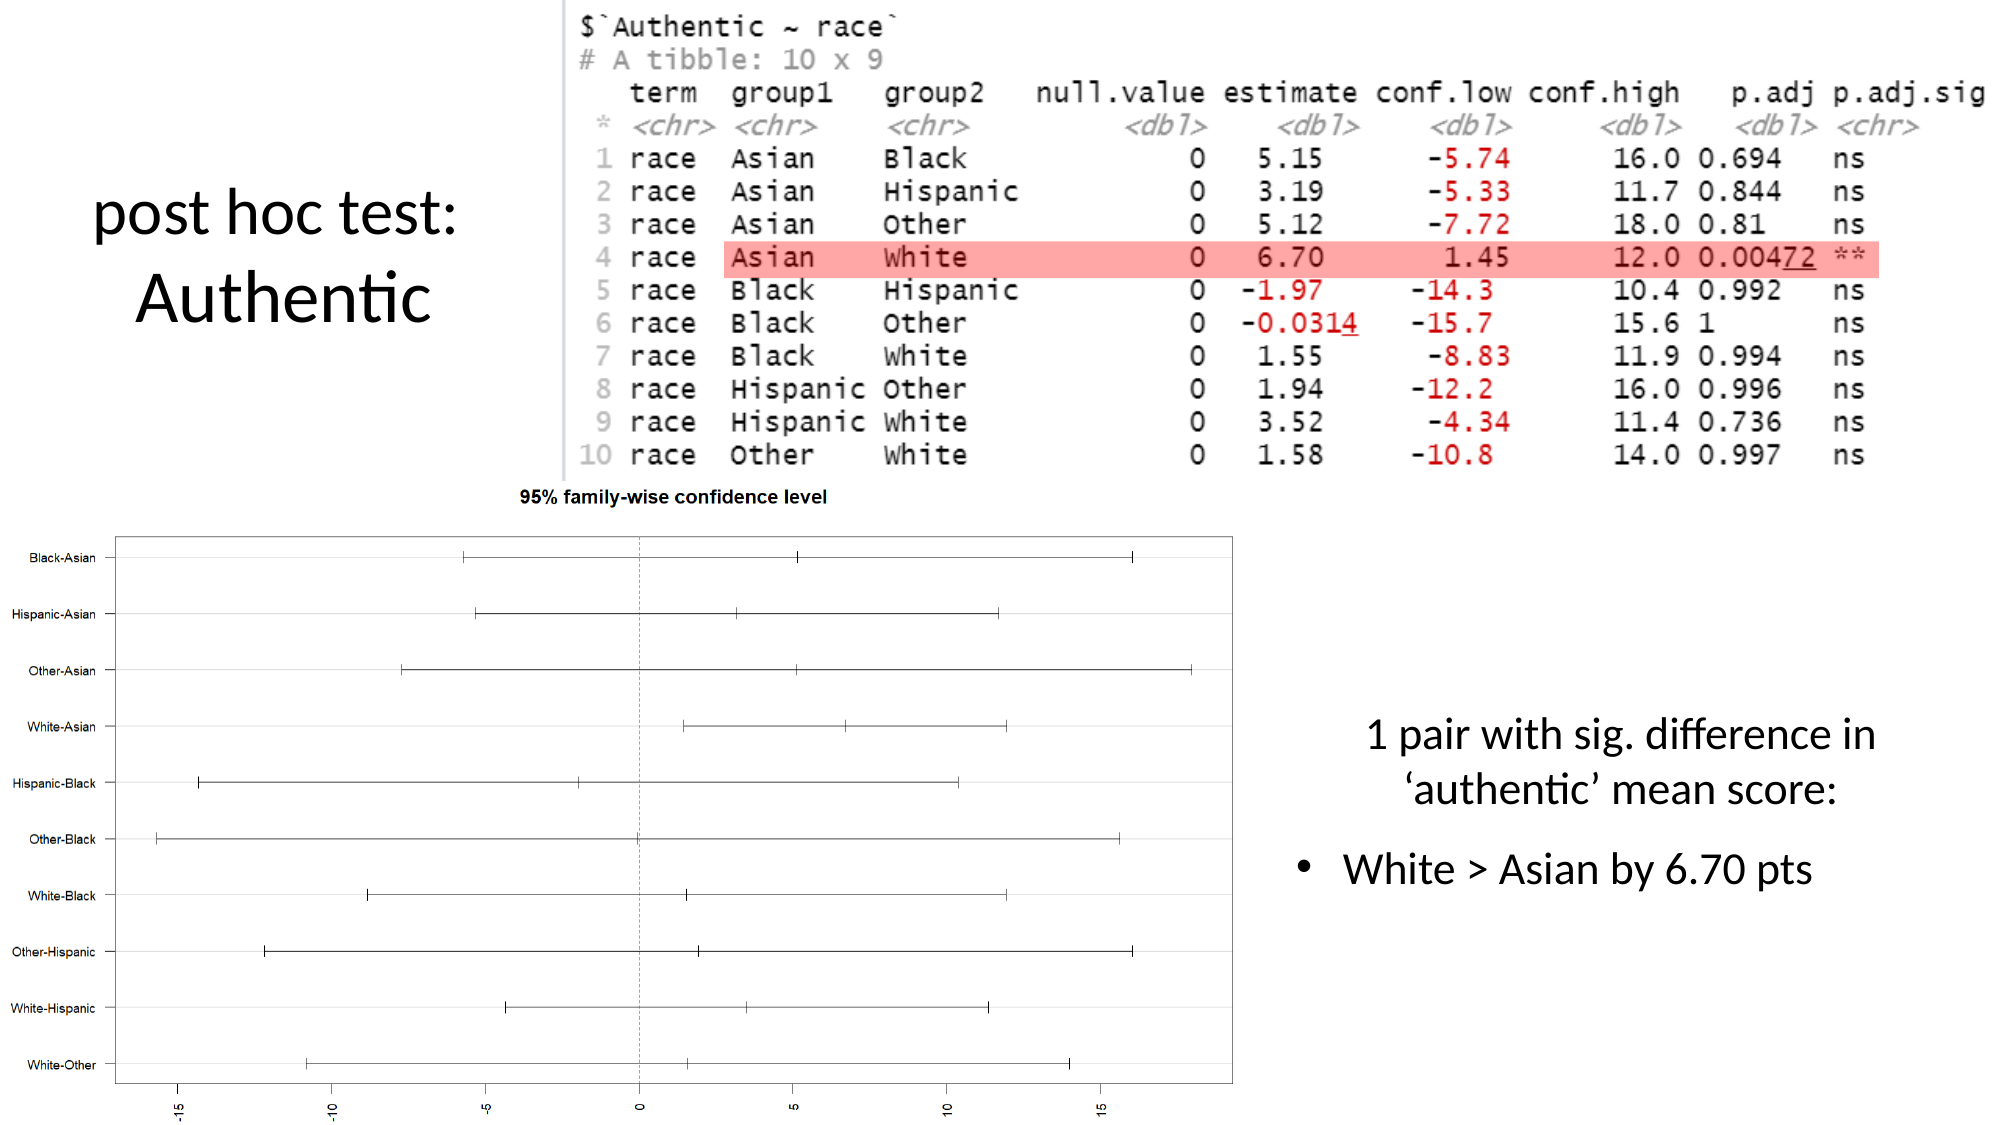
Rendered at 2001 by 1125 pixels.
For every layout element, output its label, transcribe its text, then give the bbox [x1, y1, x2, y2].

picture [0, 0, 1985, 1125]
text_box post hoc test: Authentic [63, 160, 504, 345]
text_box 1 pair with sig. difference in ‘authentic’ mean score: White > Asian by 6.70 pts [1281, 696, 1961, 901]
